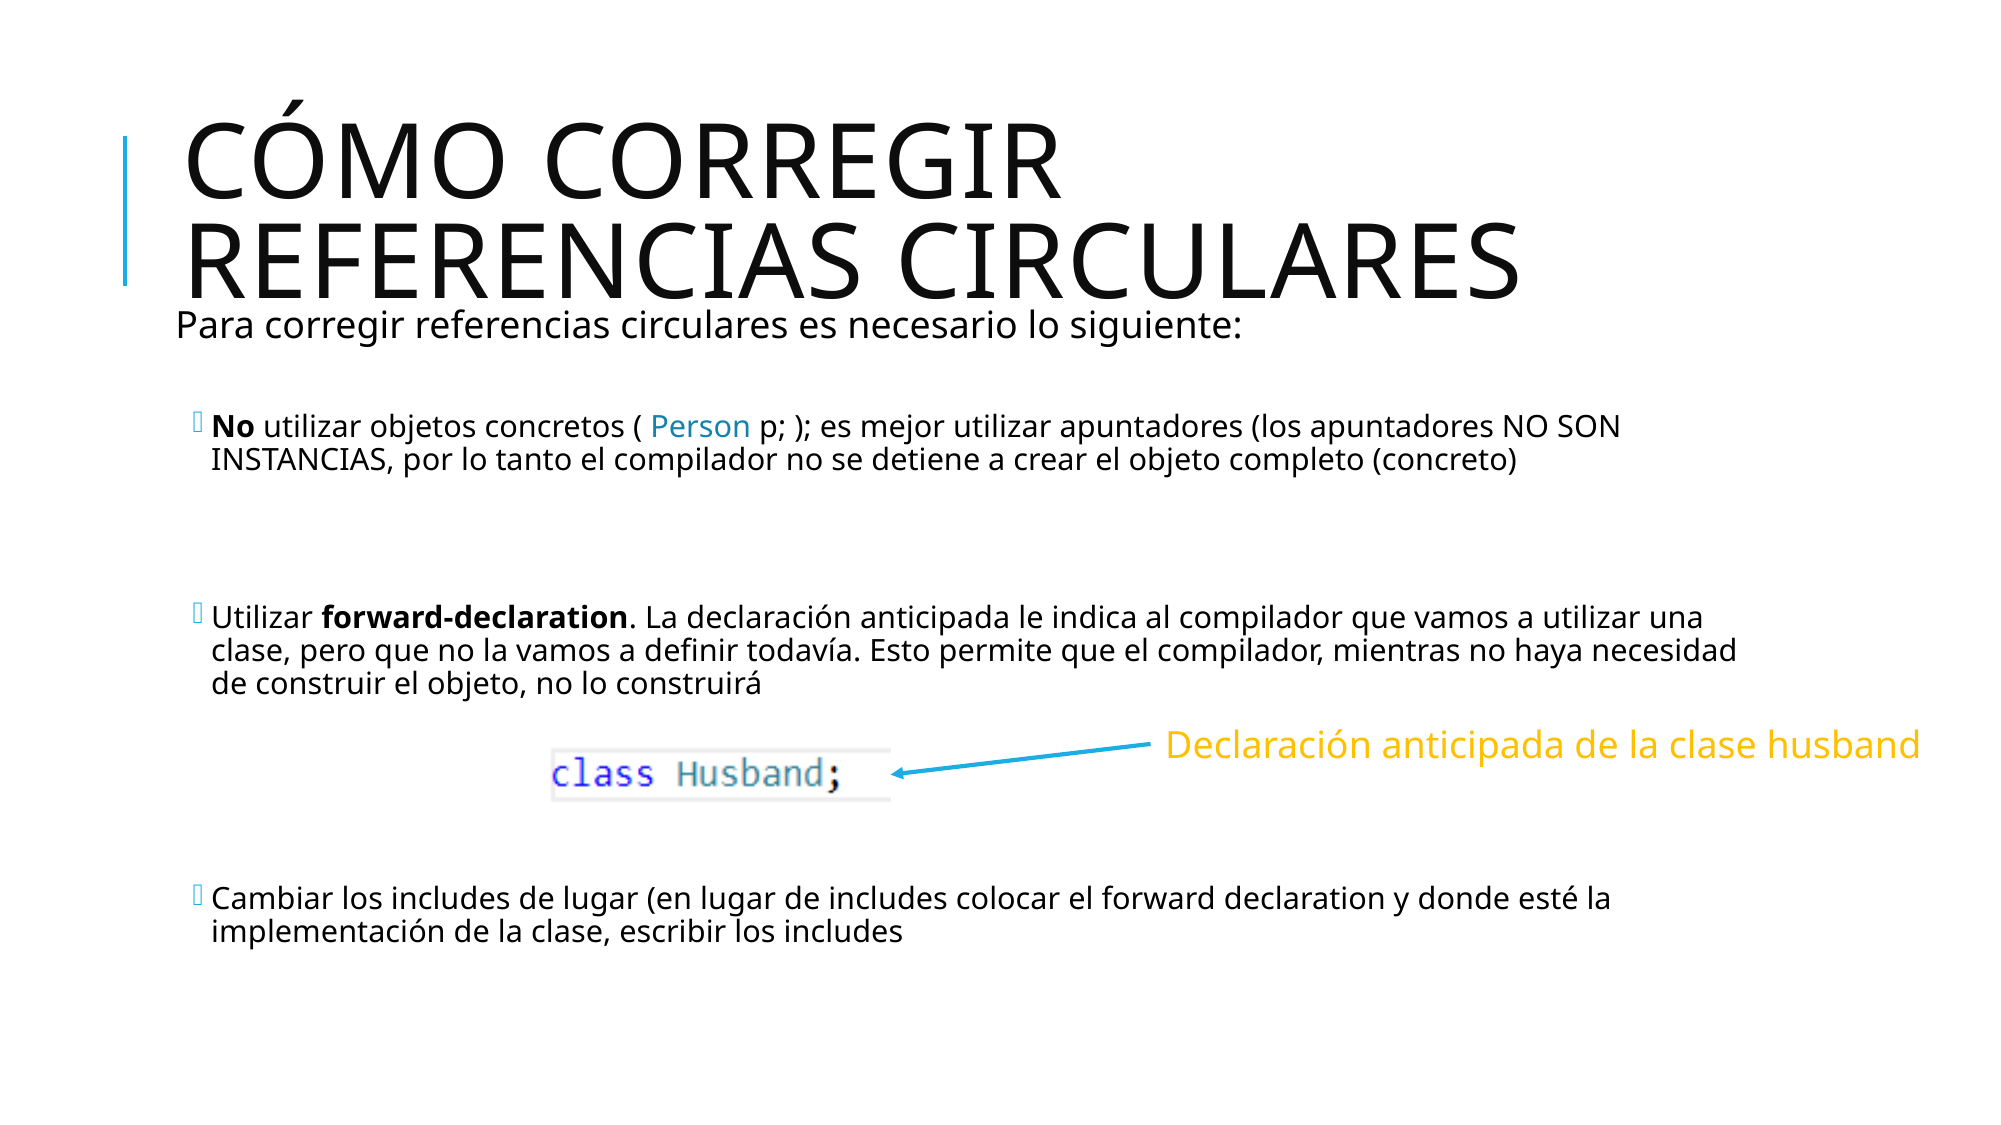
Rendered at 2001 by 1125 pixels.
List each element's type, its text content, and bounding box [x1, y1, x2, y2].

text_box Declaración anticipada de la clase husband [1150, 714, 1937, 774]
list Para corregir referencias circulares es necesario lo siguiente: No utilizar objetos concretos ( Person p; ); es mejor utilizar apuntadores (los apuntadores NO SON INSTANCIAS, por lo tanto el compilador no se detiene a crear el objeto completo (concreto) Utilizar forward-declaration. La declaración anticipada le indica al compilador que vamos a utilizar una clase, pero que no la vamos a definir todavía. Esto permite que el compilador, mientras no haya necesidad de construir el objeto, no lo construirá Cambiar los includes de lugar (en lugar de includes colocar el forward declaration y donde esté la implementación de la clase, escribir los includes [168, 298, 1763, 959]
title Cómo corregir referencias circulares [168, 96, 1763, 298]
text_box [890, 744, 1199, 775]
picture [533, 740, 891, 809]
